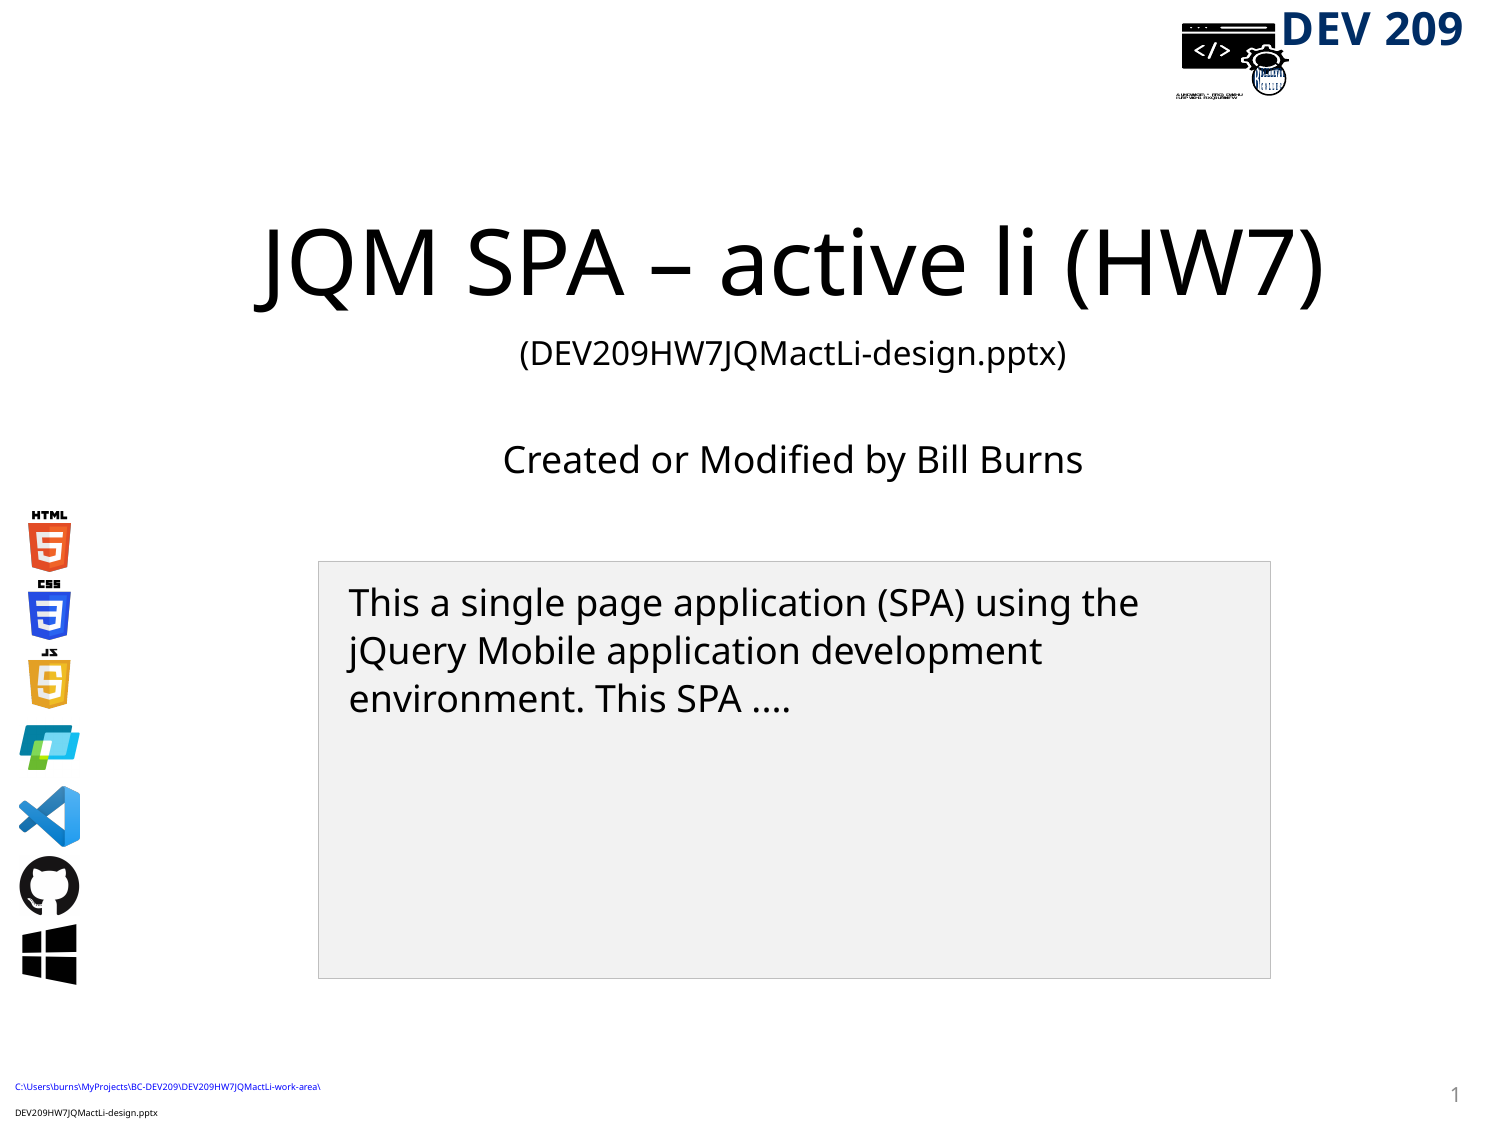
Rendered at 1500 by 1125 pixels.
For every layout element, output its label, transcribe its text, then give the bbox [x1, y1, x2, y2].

picture [19, 717, 80, 750]
picture [28, 511, 71, 572]
picture [27, 580, 71, 641]
picture [19, 786, 80, 847]
picture [19, 733, 80, 778]
picture [28, 648, 71, 709]
picture [22, 924, 77, 985]
picture [19, 855, 80, 916]
list C:\Users\burns\MyProjects\BC-DEV209\DEV209HW7JQMactLi-work-area\ [0, 1075, 901, 1100]
slide_number 1 [1410, 1065, 1500, 1125]
list (DEV209HW7JQMactLi-design.pptx) [86, 314, 1500, 389]
title JQM SPA – active li (HW7) [86, 204, 1500, 314]
list DEV209HW7JQMactLi-design.pptx [0, 1100, 600, 1125]
list This a single page application (SPA) using the jQuery Mobile application development environment. This SPA .... [318, 560, 1271, 979]
